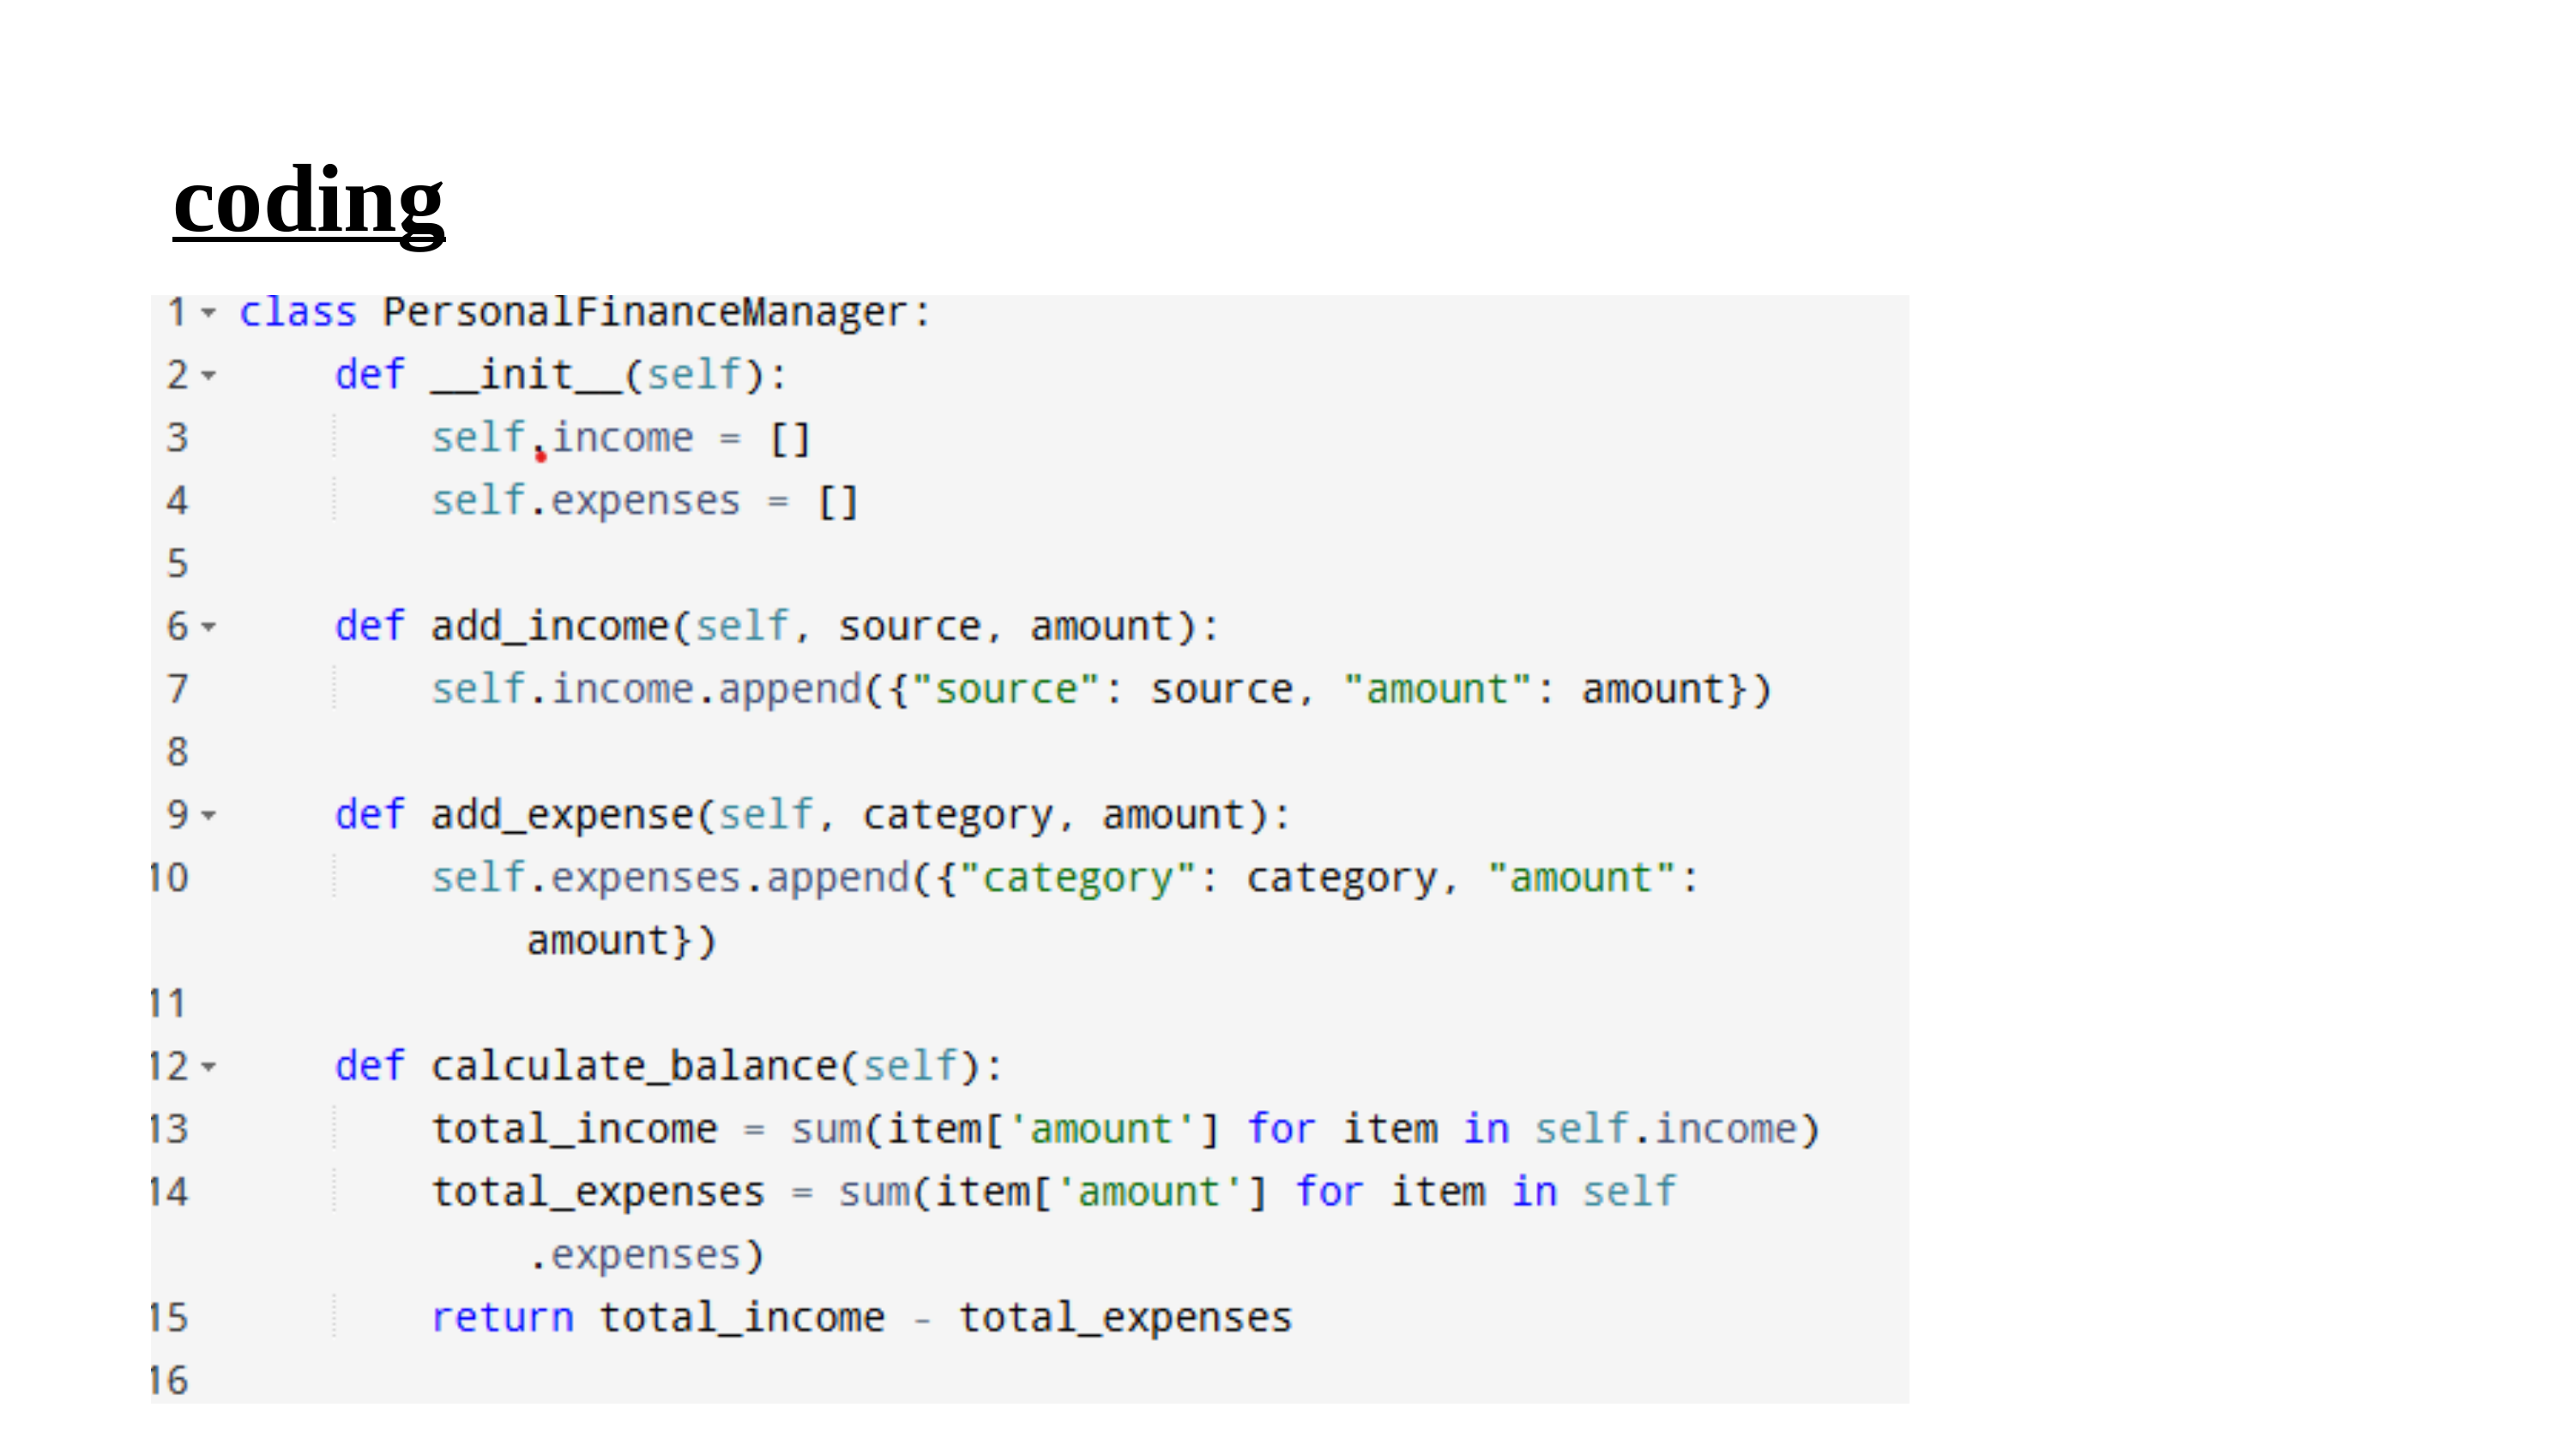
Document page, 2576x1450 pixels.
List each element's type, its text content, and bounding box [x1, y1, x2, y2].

title coding [172, 135, 2362, 252]
picture [150, 295, 1910, 1404]
